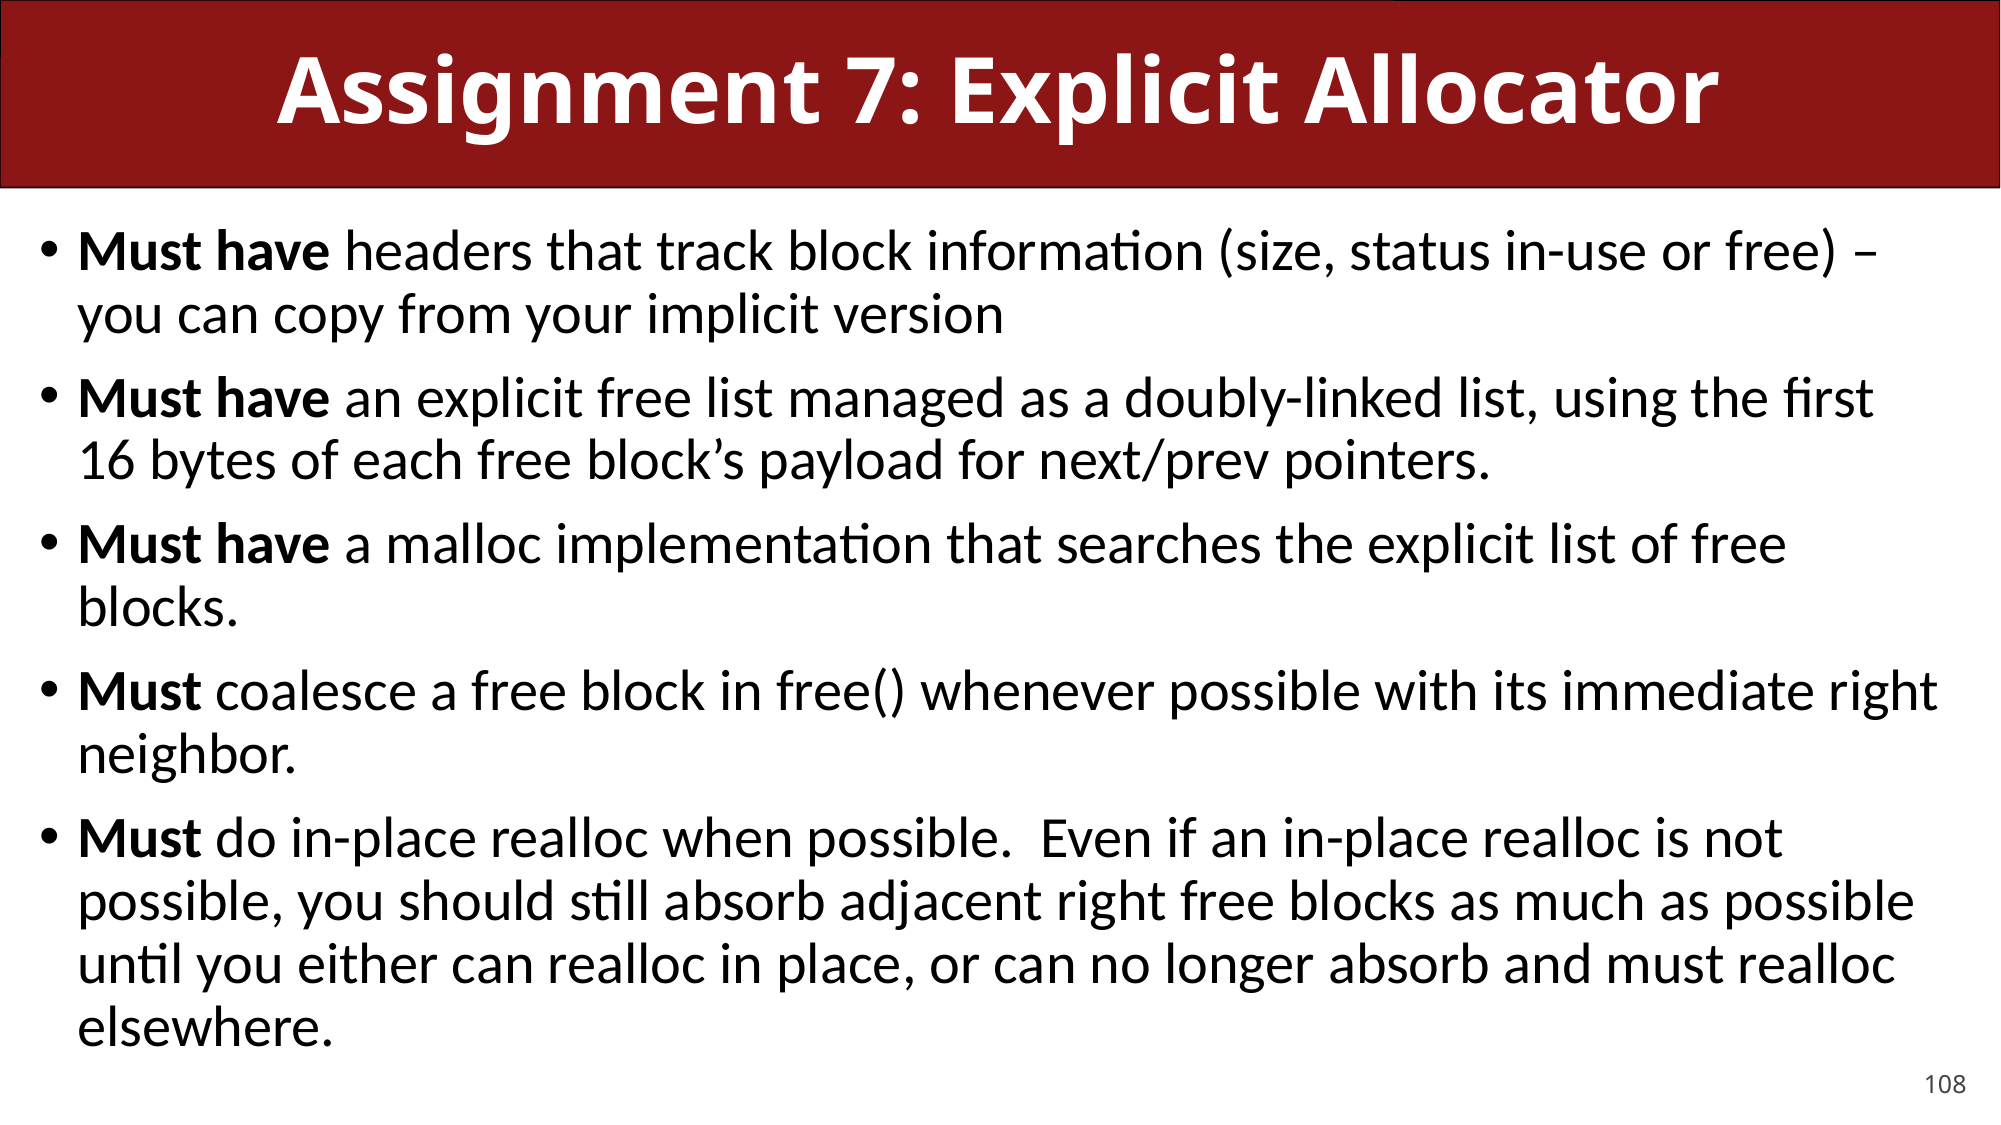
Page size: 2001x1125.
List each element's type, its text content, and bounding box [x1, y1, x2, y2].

list Must have headers that track block information (size, status in-use or free) – you can copy from your implicit version Must have an explicit free list managed as a doubly-linked list, using the first 16 bytes of each free block’s payload for next/prev pointers. Must have a malloc implementation that searches the explicit list of free blocks. Must coalesce a free block in free() whenever possible with its immediate right neighbor. Must do in-place realloc when possible. Even if an in-place realloc is not possible, you should still absorb adjacent right free blocks as much as possible until you either can realloc in place, or can no longer absorb and must realloc elsewhere. [24, 212, 1963, 1063]
title Assignment 7: Explicit Allocator [75, 0, 1925, 188]
